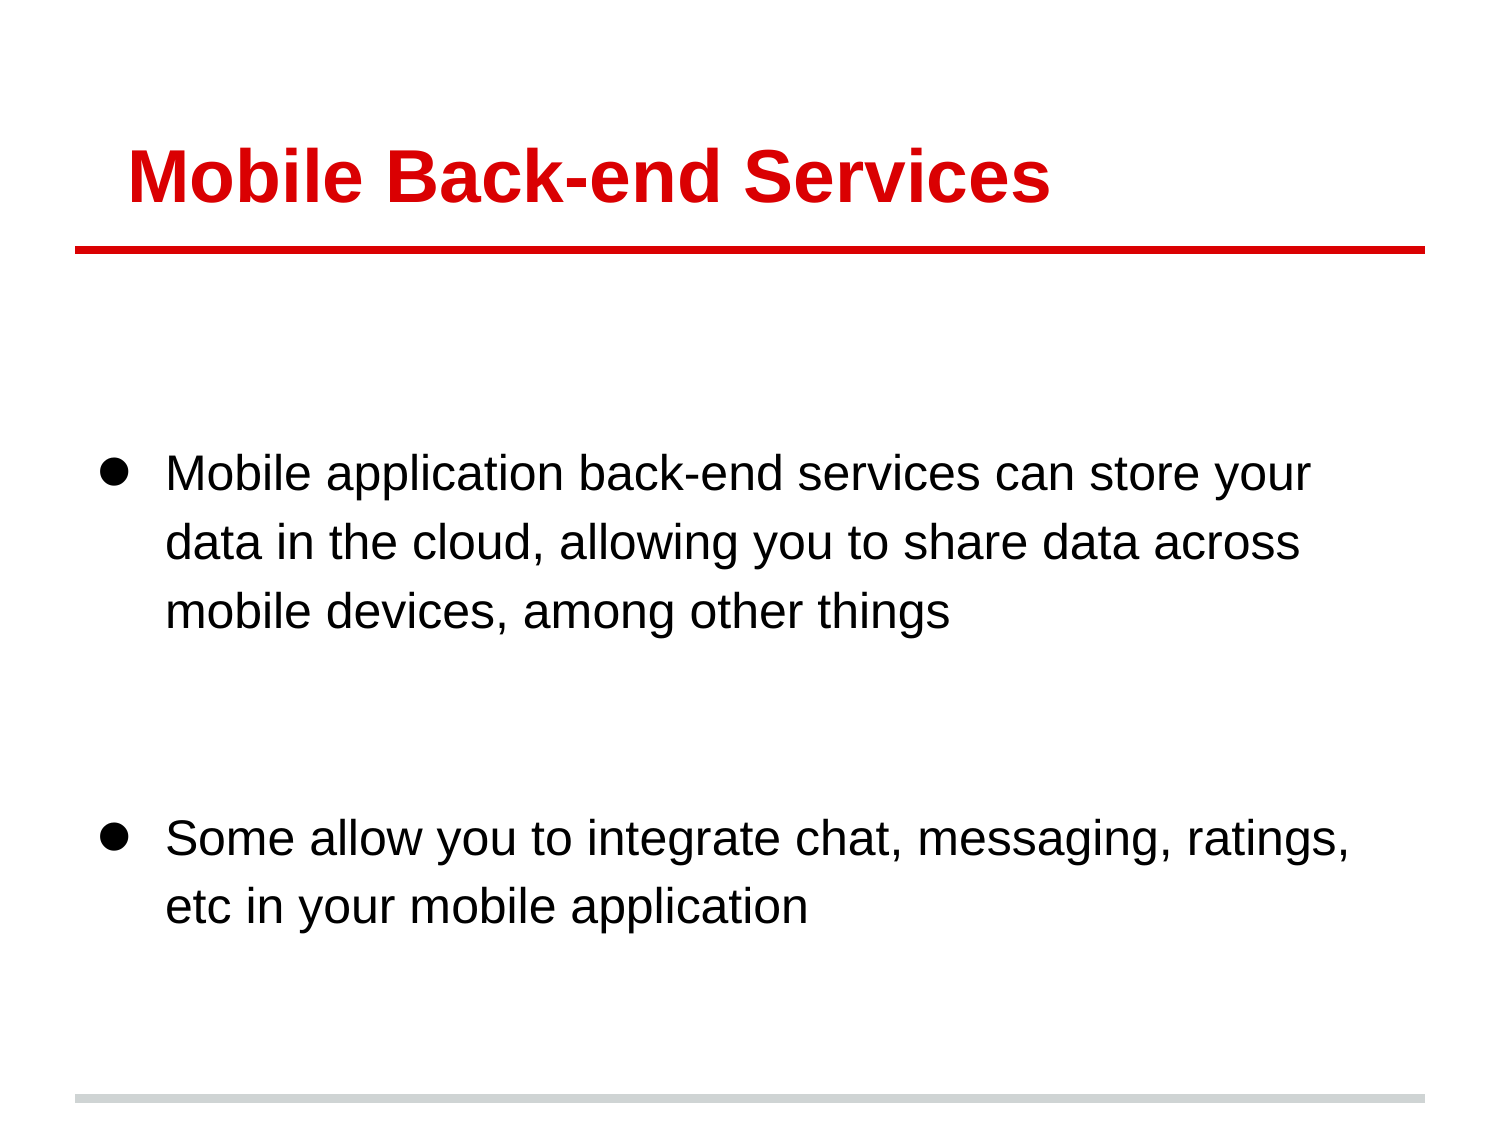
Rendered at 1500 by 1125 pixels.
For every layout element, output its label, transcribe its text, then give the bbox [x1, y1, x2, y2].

list Mobile application back-end services can store your data in the cloud, allowing you to share data across mobile devices, among other things Some allow you to integrate chat, messaging, ratings, etc in your mobile application [75, 262, 1425, 1078]
title Mobile Back-end Services [75, 45, 1425, 233]
